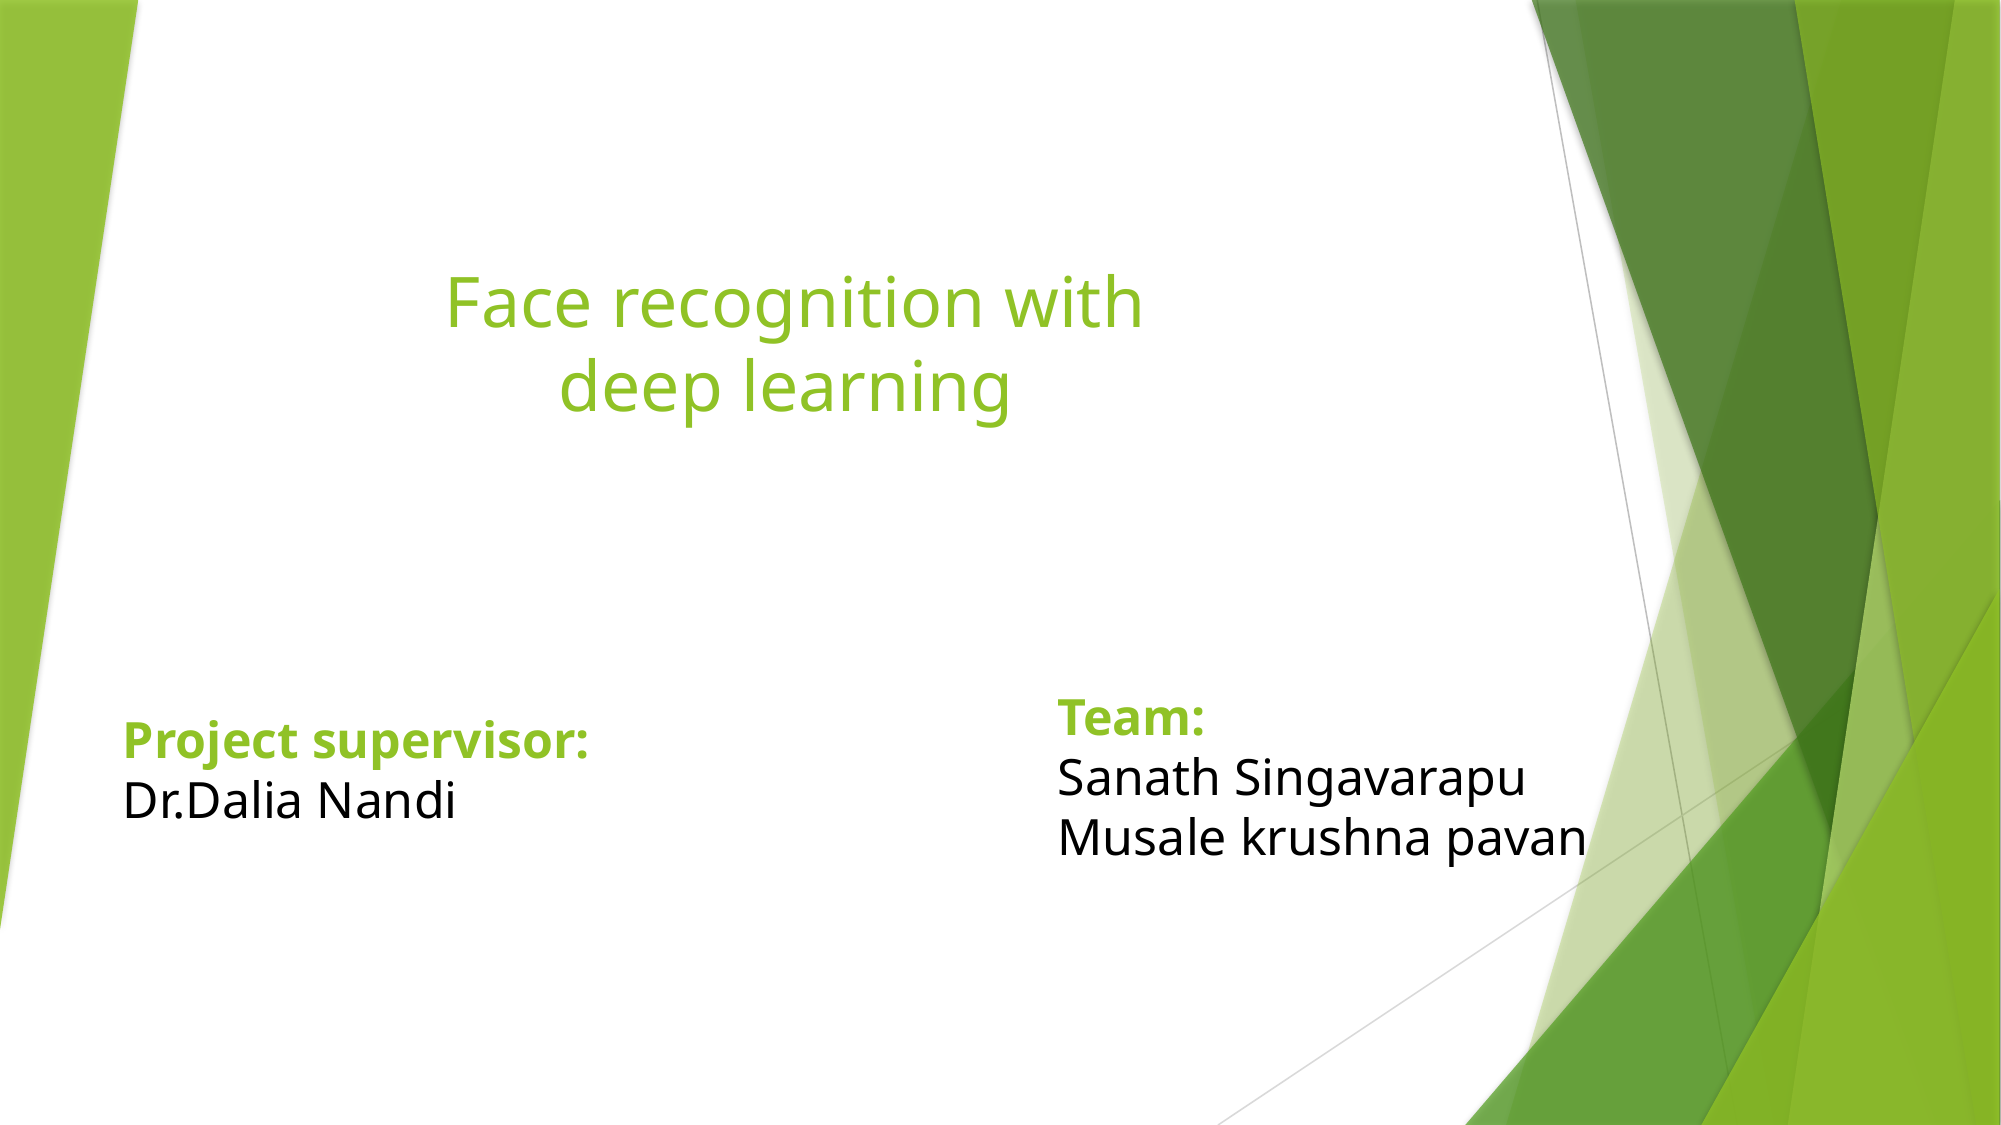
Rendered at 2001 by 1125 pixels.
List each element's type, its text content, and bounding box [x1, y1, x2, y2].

text_box Project supervisor: Dr.Dalia Nandi [108, 701, 636, 836]
text_box Team: Sanath Singavarapu Musale krushna pavan [1042, 678, 1629, 933]
title Face recognition with deep learning [158, 246, 1433, 517]
